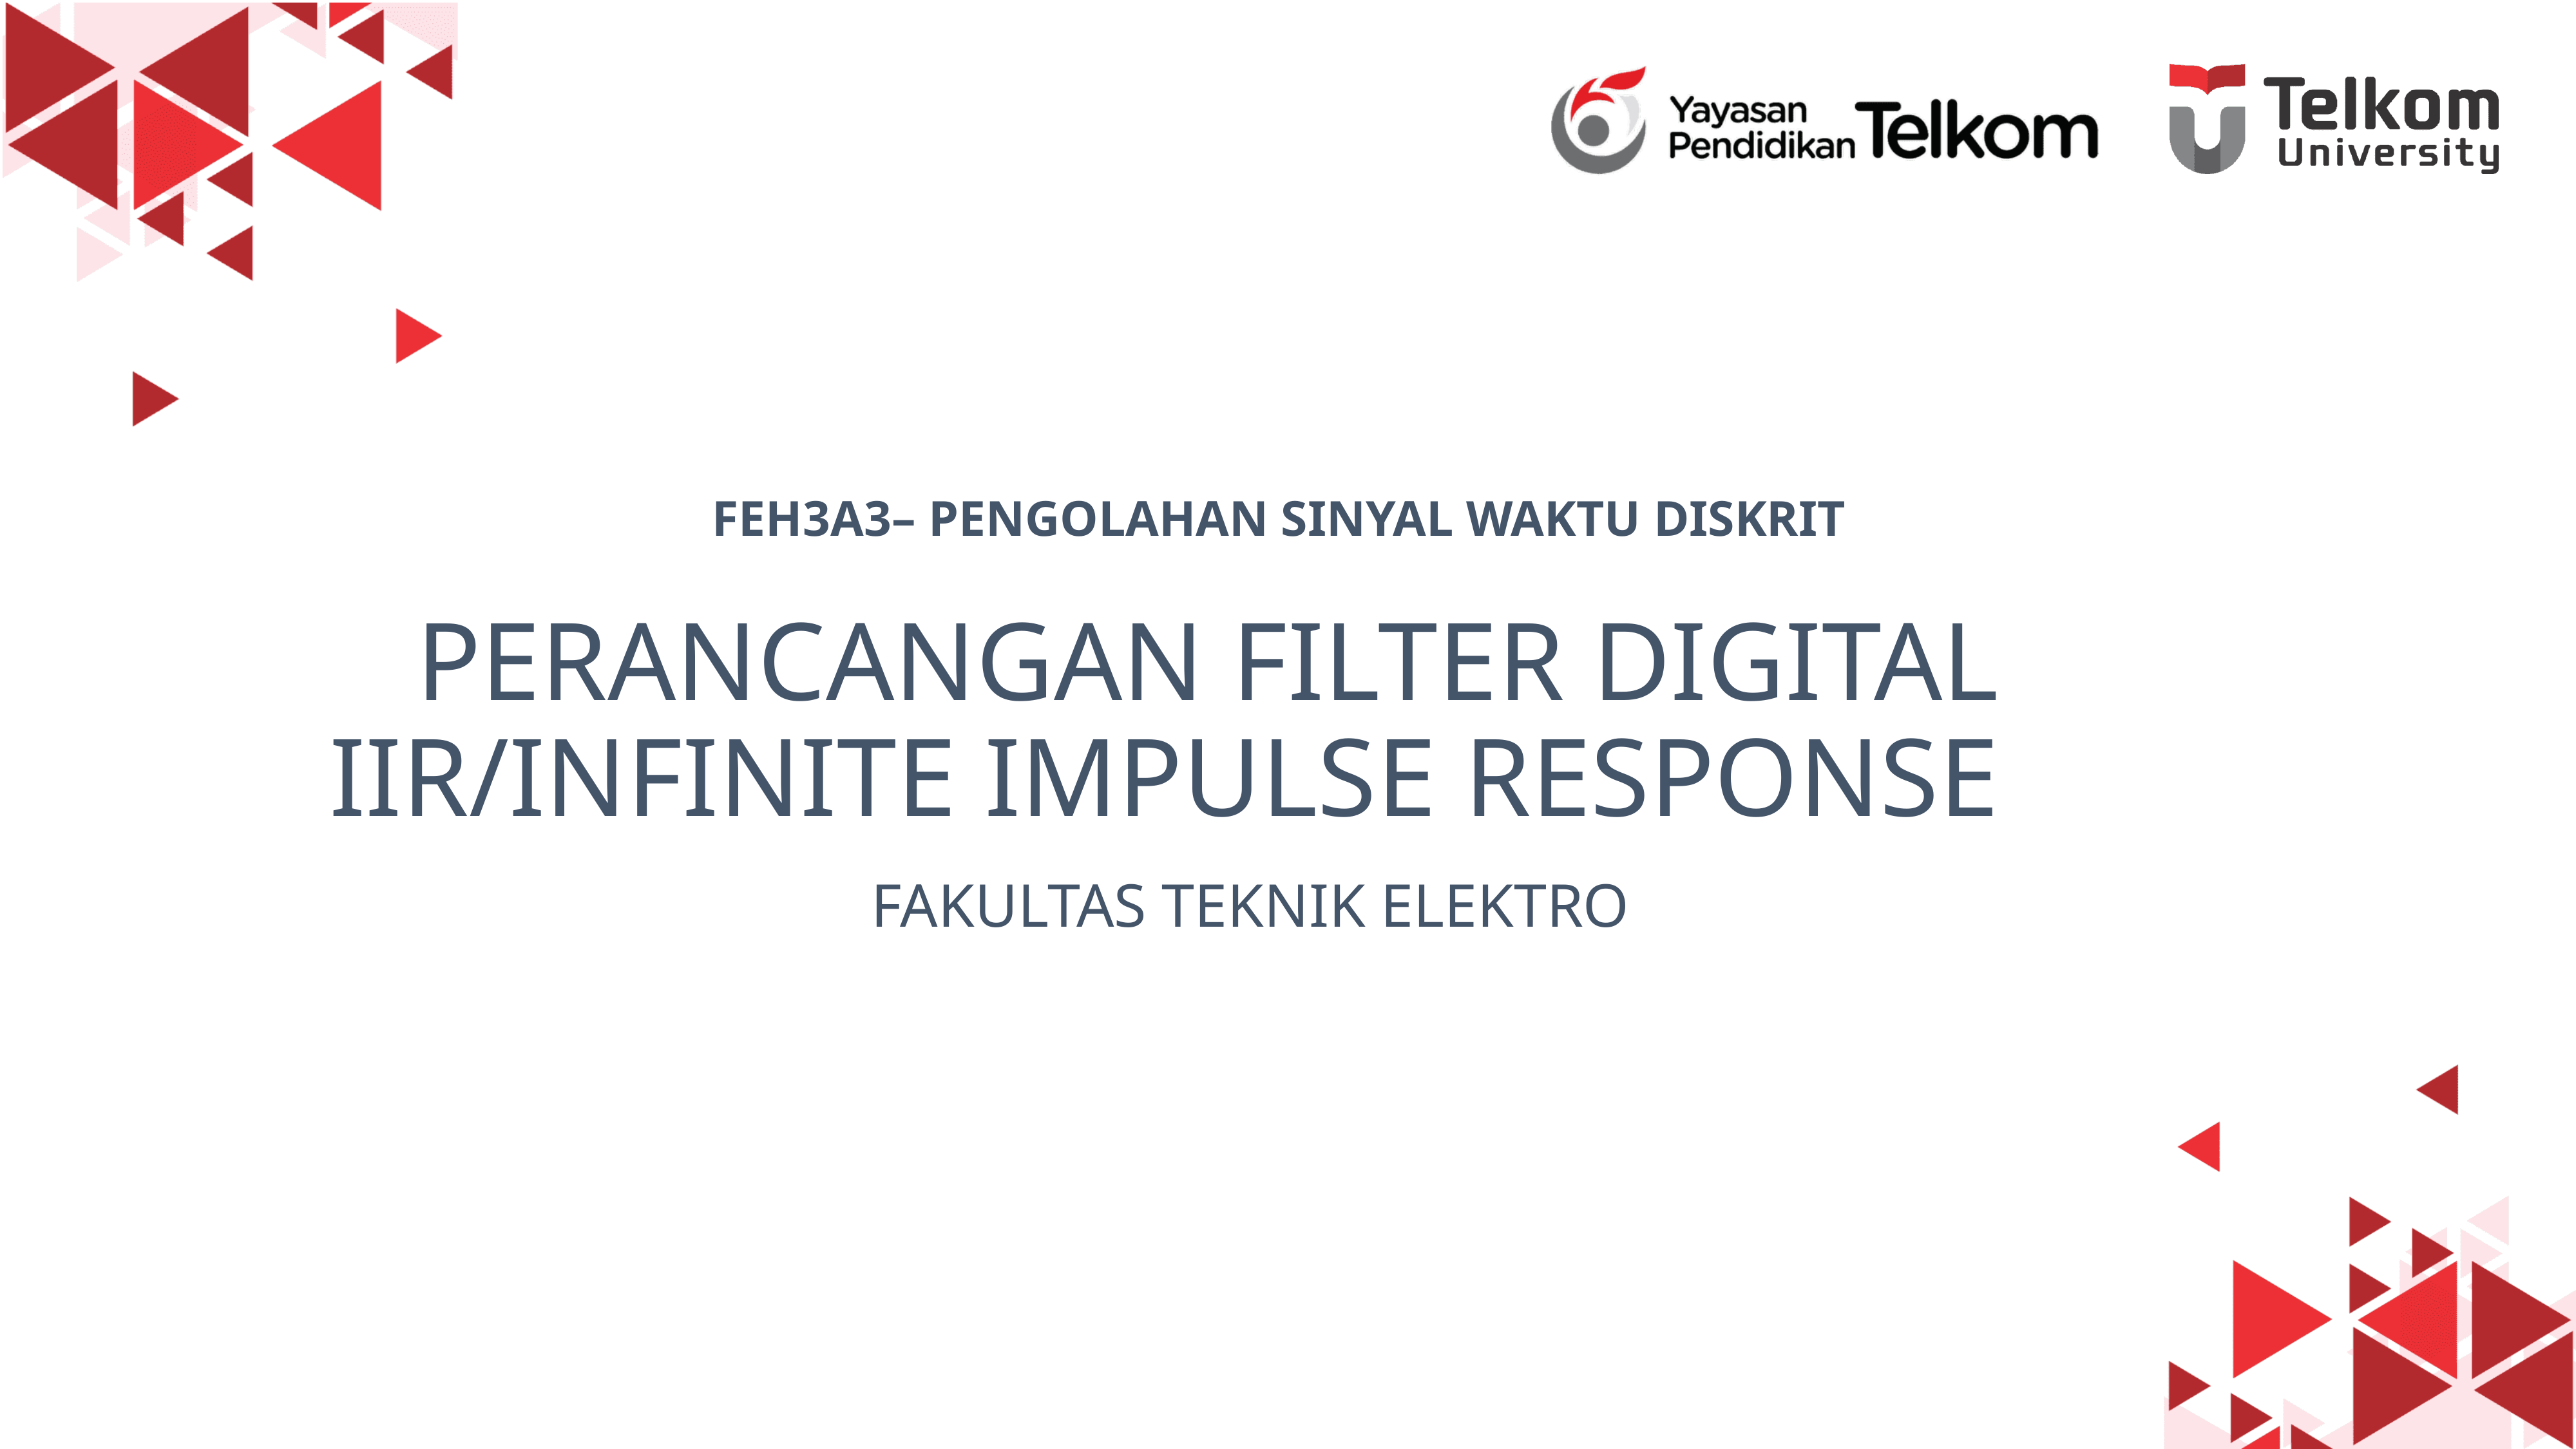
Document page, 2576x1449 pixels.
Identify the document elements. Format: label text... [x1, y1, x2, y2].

picture [2126, 1018, 2576, 1449]
picture [2170, 64, 2499, 174]
picture [1550, 66, 2099, 176]
picture [3, 3, 500, 478]
list PERANCANGAN FILTER DIGITAL IIR/INFINITE IMPULSE RESPONSE [218, 442, 2019, 927]
list FAKULTAS TEKNIK ELEKTRO [260, 871, 1640, 982]
